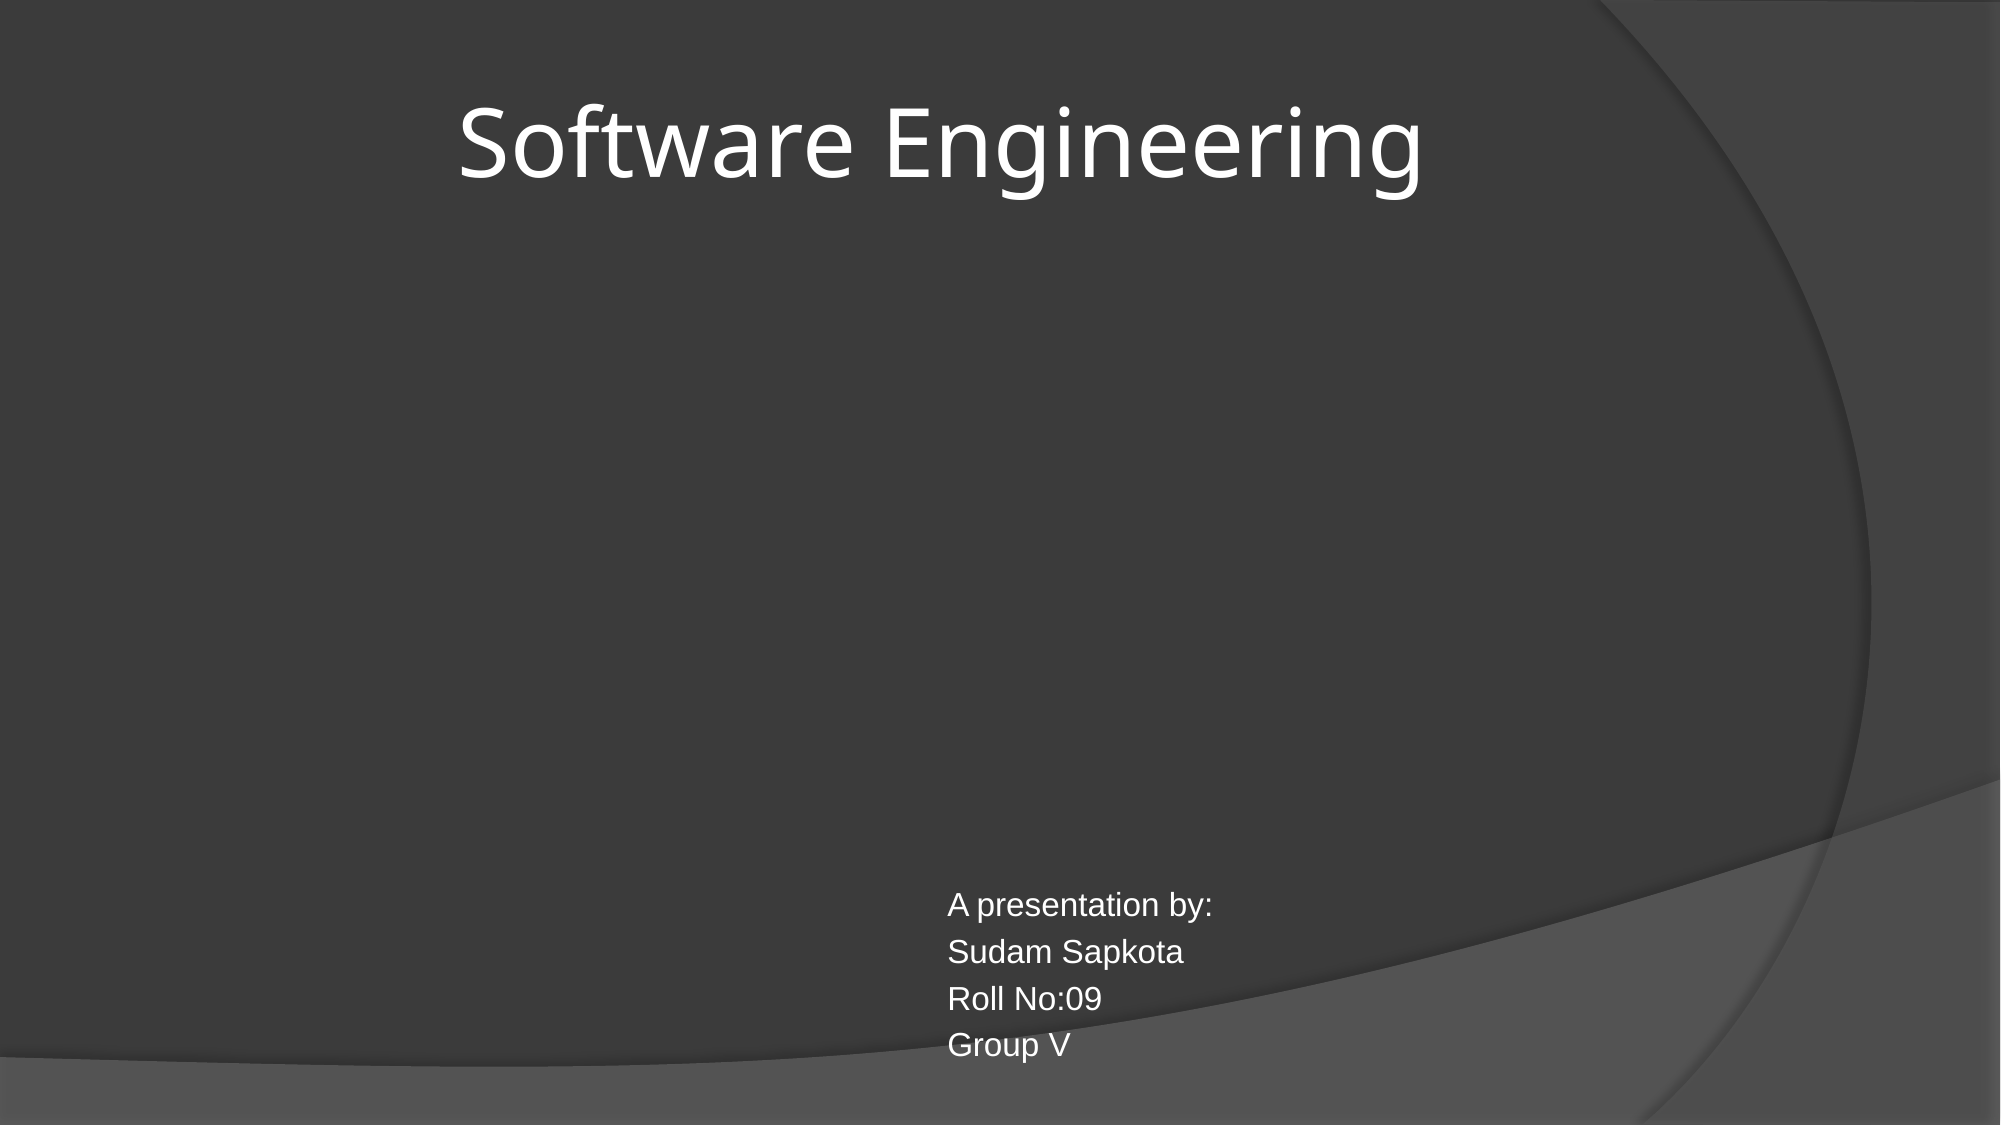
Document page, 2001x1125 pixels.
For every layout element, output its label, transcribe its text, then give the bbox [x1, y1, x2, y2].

list A presentation by: Sudam Sapkota Roll No:09 Group V [99, 262, 1734, 1005]
title Software Engineering [99, 45, 1734, 233]
